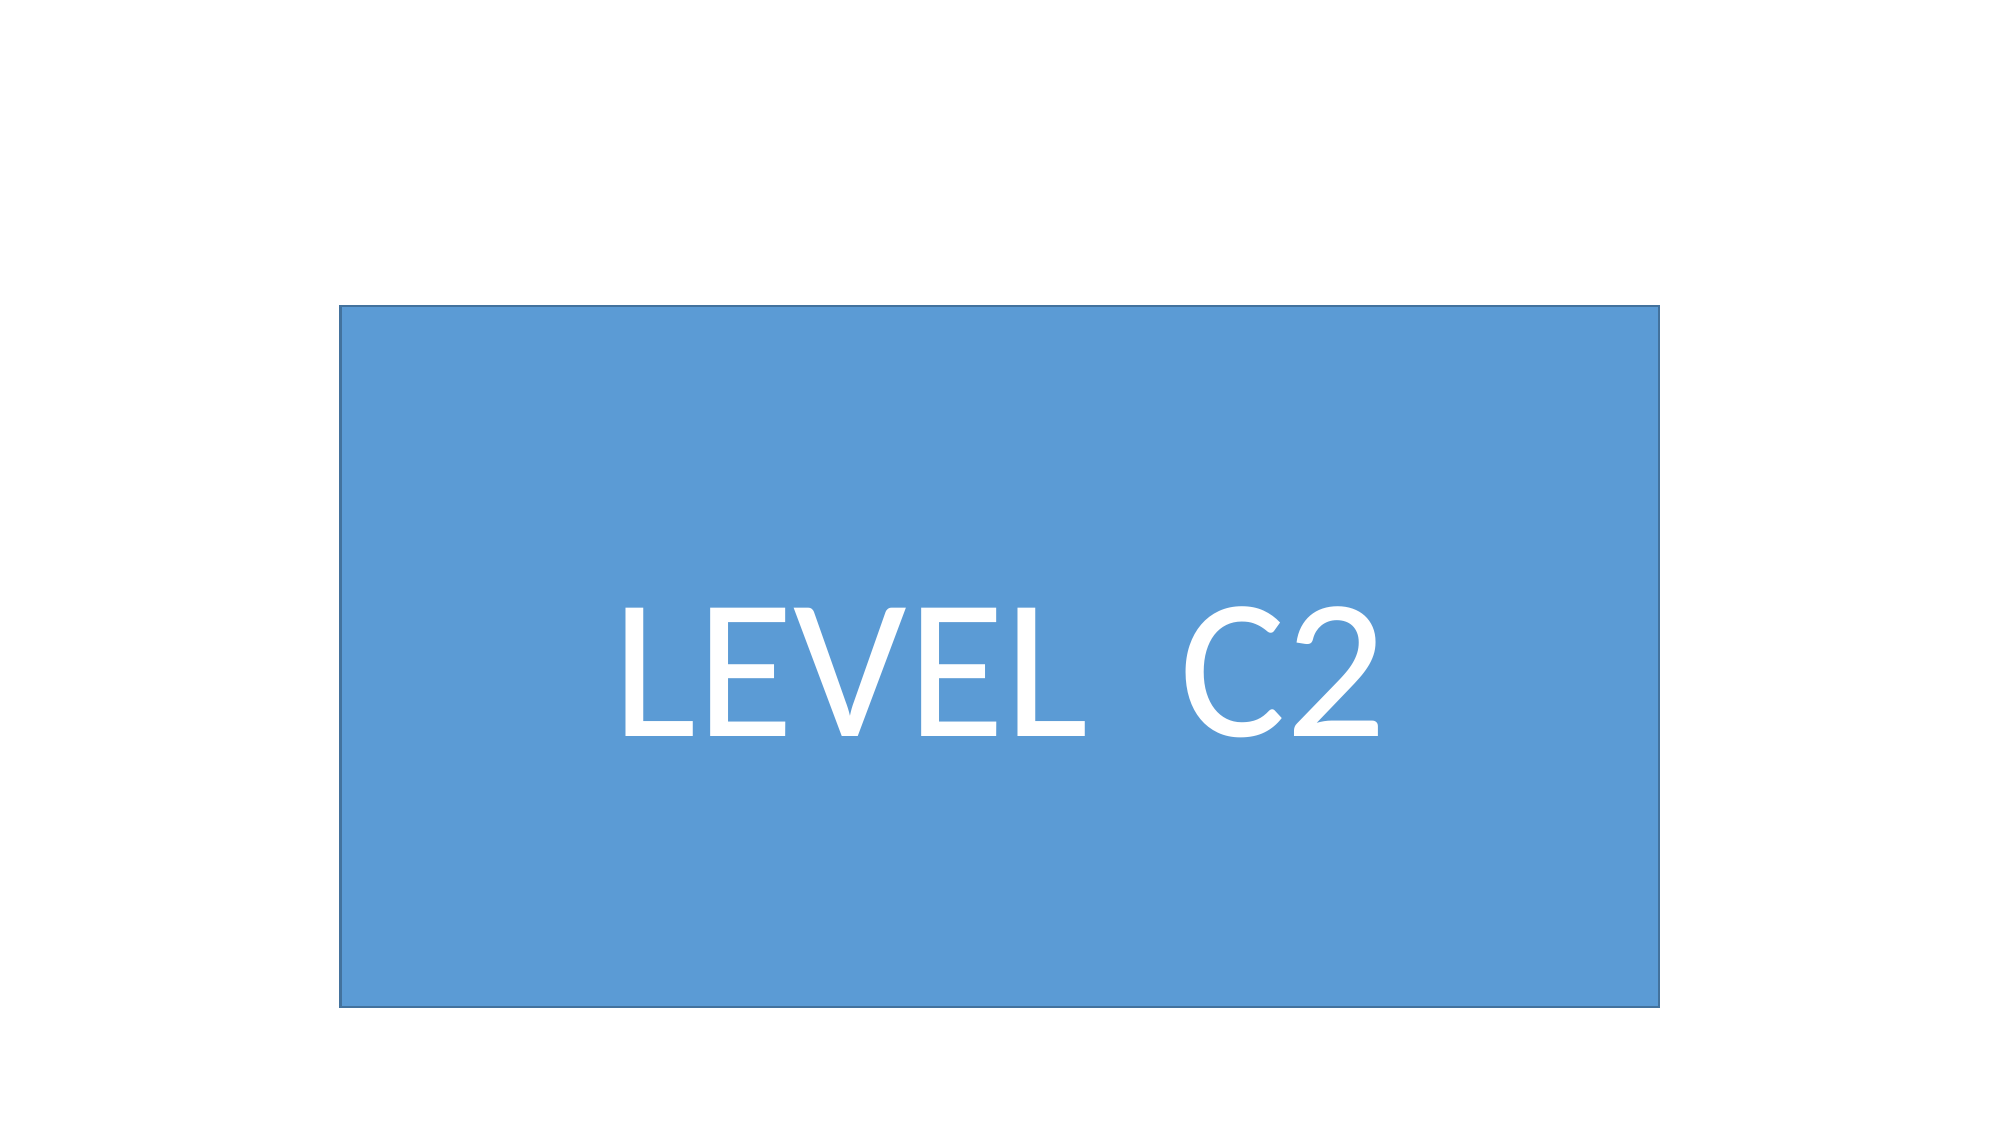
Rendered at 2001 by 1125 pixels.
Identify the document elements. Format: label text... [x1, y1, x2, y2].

text_box LEVEL C2 [339, 305, 1660, 1008]
